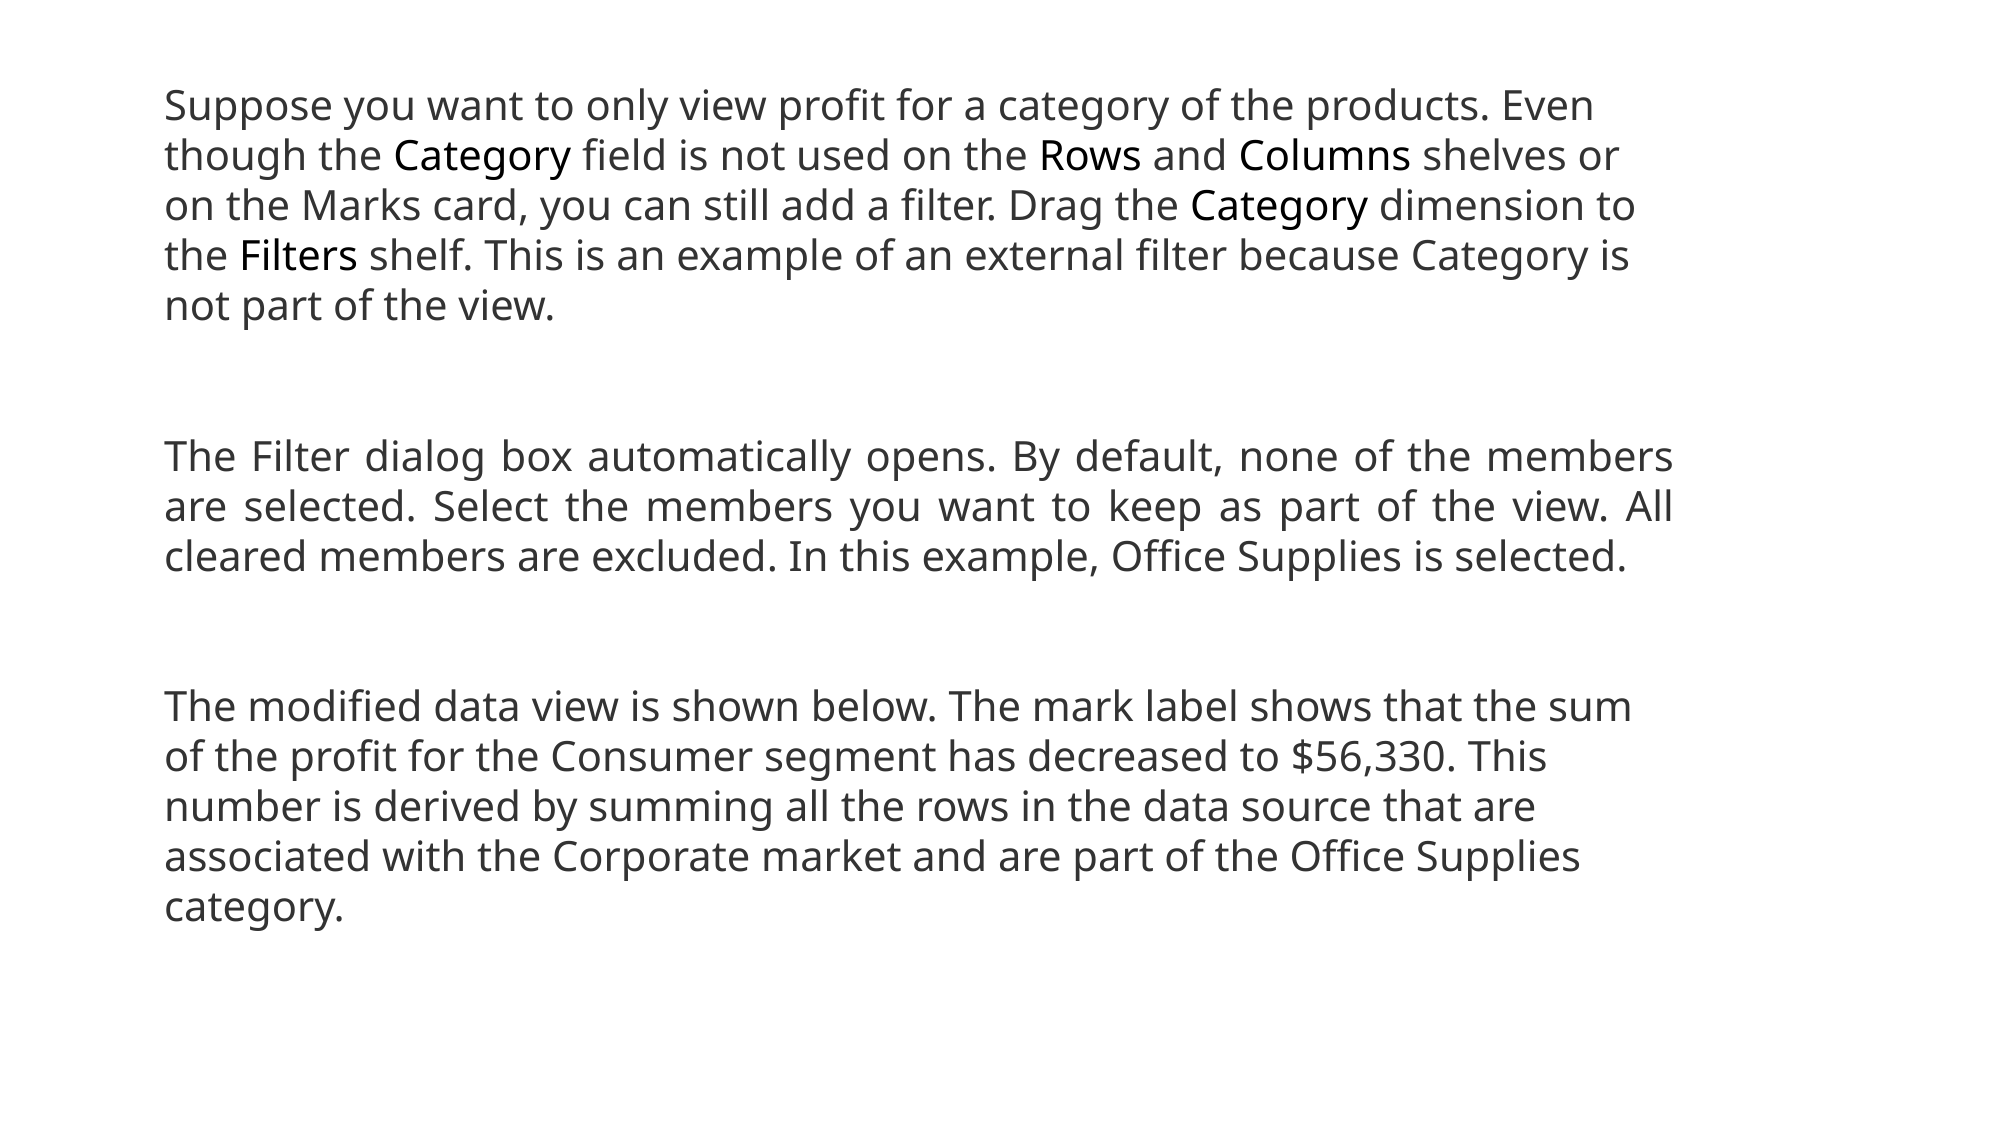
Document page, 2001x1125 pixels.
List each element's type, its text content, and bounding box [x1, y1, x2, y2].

text_box Suppose you want to only view profit for a category of the products. Even though the Category field is not used on the Rows and Columns shelves or on the Marks card, you can still add a filter. Drag the Category dimension to the Filters shelf. This is an example of an external filter because Category is not part of the view. The Filter dialog box automatically opens. By default, none of the members are selected. Select the members you want to keep as part of the view. All cleared members are excluded. In this example, Office Supplies is selected. The modified data view is shown below. The mark label shows that the sum of the profit for the Consumer segment has decreased to $56,330. This number is derived by summing all the rows in the data source that are associated with the Corporate market and are part of the Office Supplies category. [139, 71, 1709, 937]
